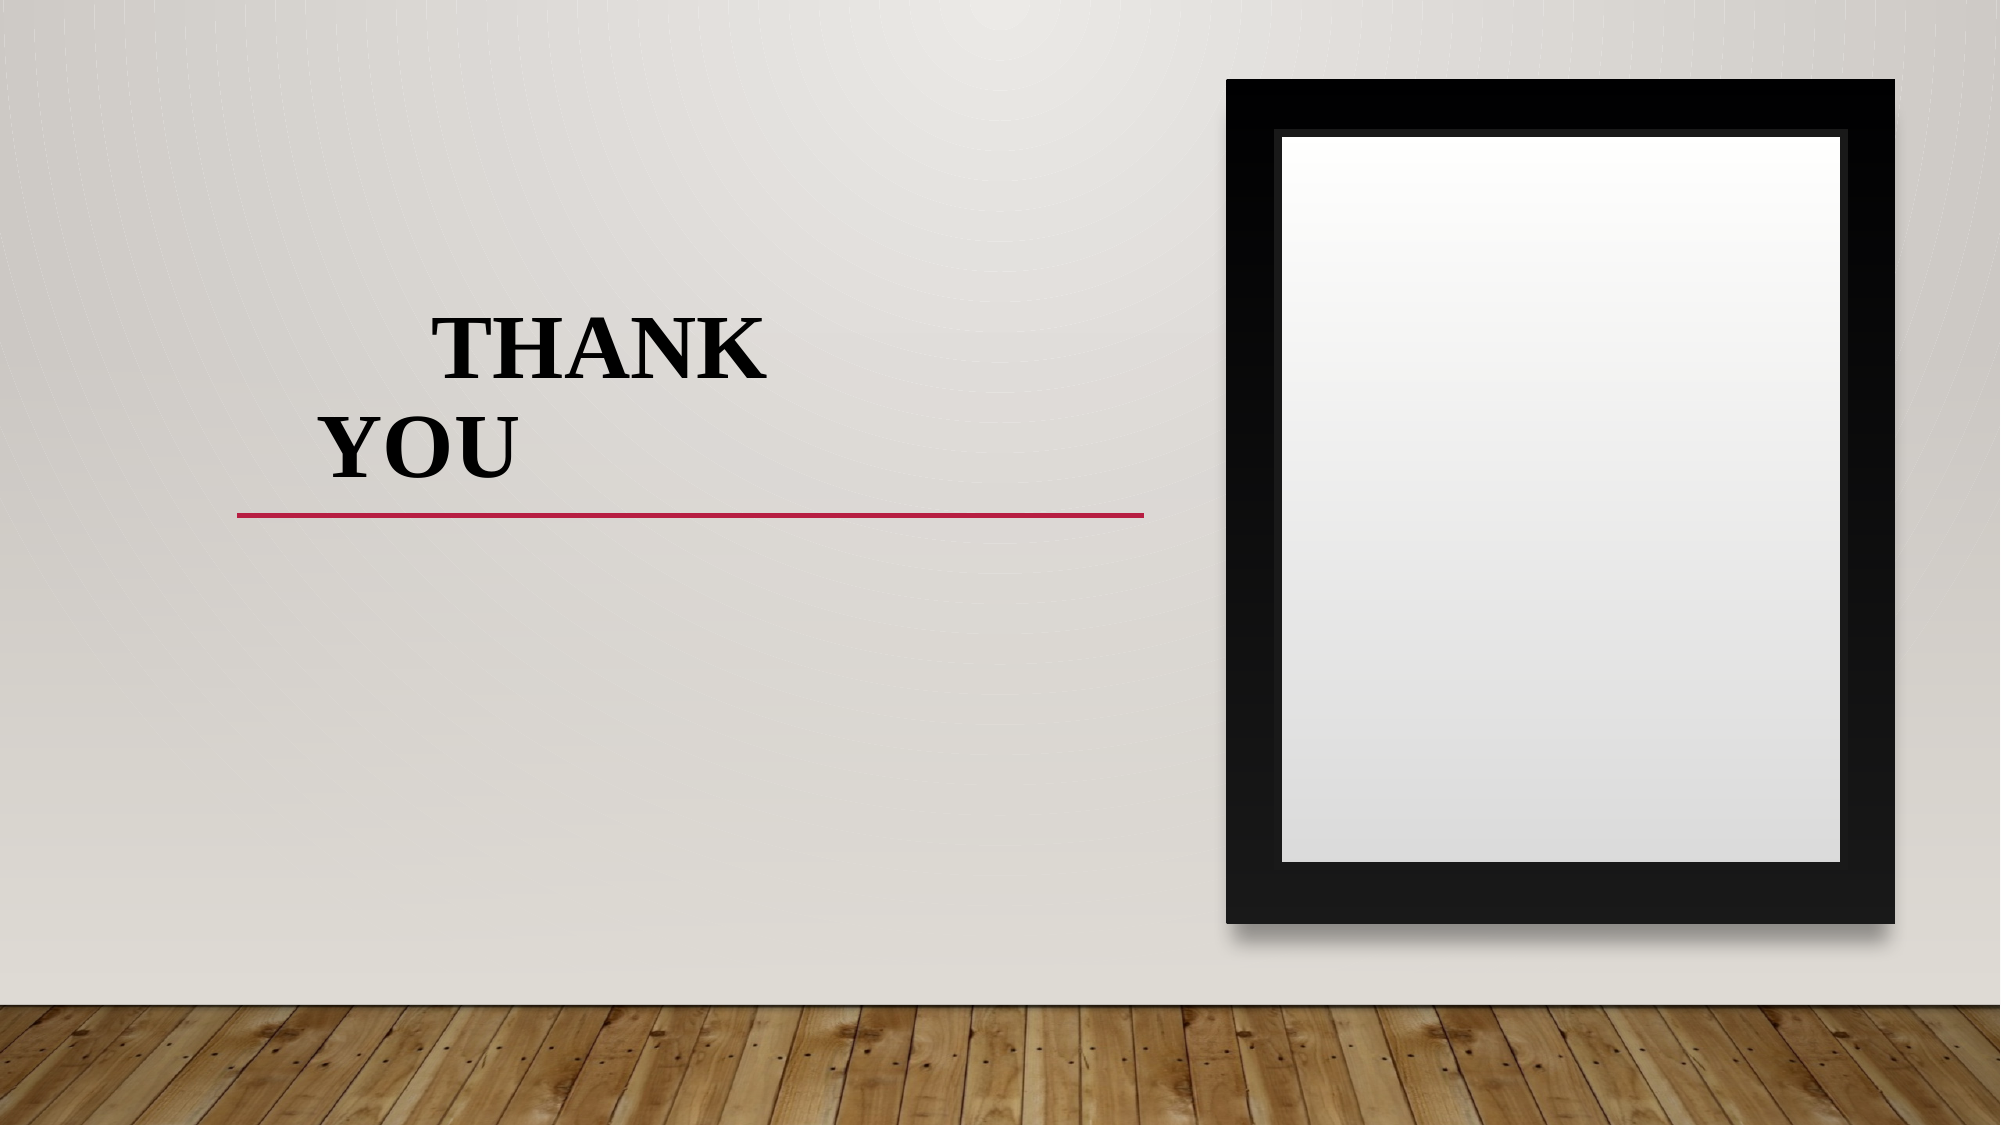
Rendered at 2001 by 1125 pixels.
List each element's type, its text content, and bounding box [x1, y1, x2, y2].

picture [0, 1005, 2000, 1125]
title Thank you [301, 378, 1000, 505]
